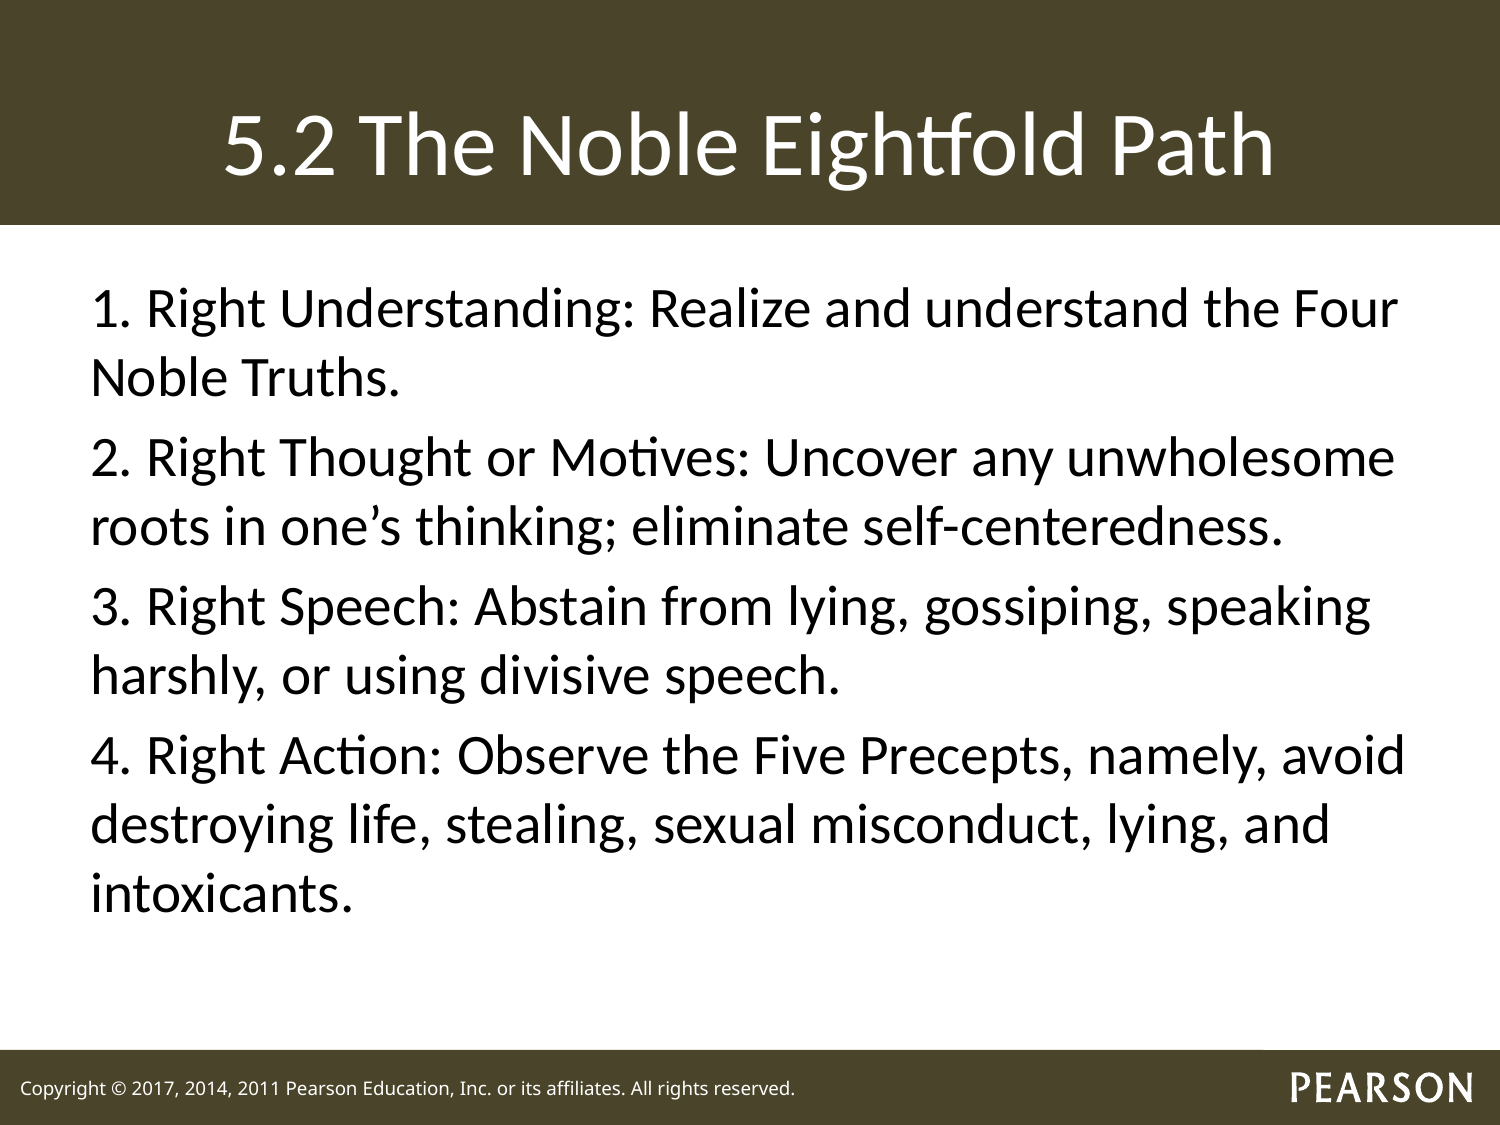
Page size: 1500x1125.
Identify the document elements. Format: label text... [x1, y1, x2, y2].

title 5.2 The Noble Eightfold Path [75, 45, 1425, 233]
list 1. Right Understanding: Realize and understand the Four Noble Truths. 2. Right Thought or Motives: Uncover any unwholesome roots in one’s thinking; eliminate self-centeredness. 3. Right Speech: Abstain from lying, gossiping, speaking harshly, or using divisive speech. 4. Right Action: Observe the Five Precepts, namely, avoid destroying life, stealing, sexual misconduct, lying, and intoxicants. [75, 262, 1425, 1005]
